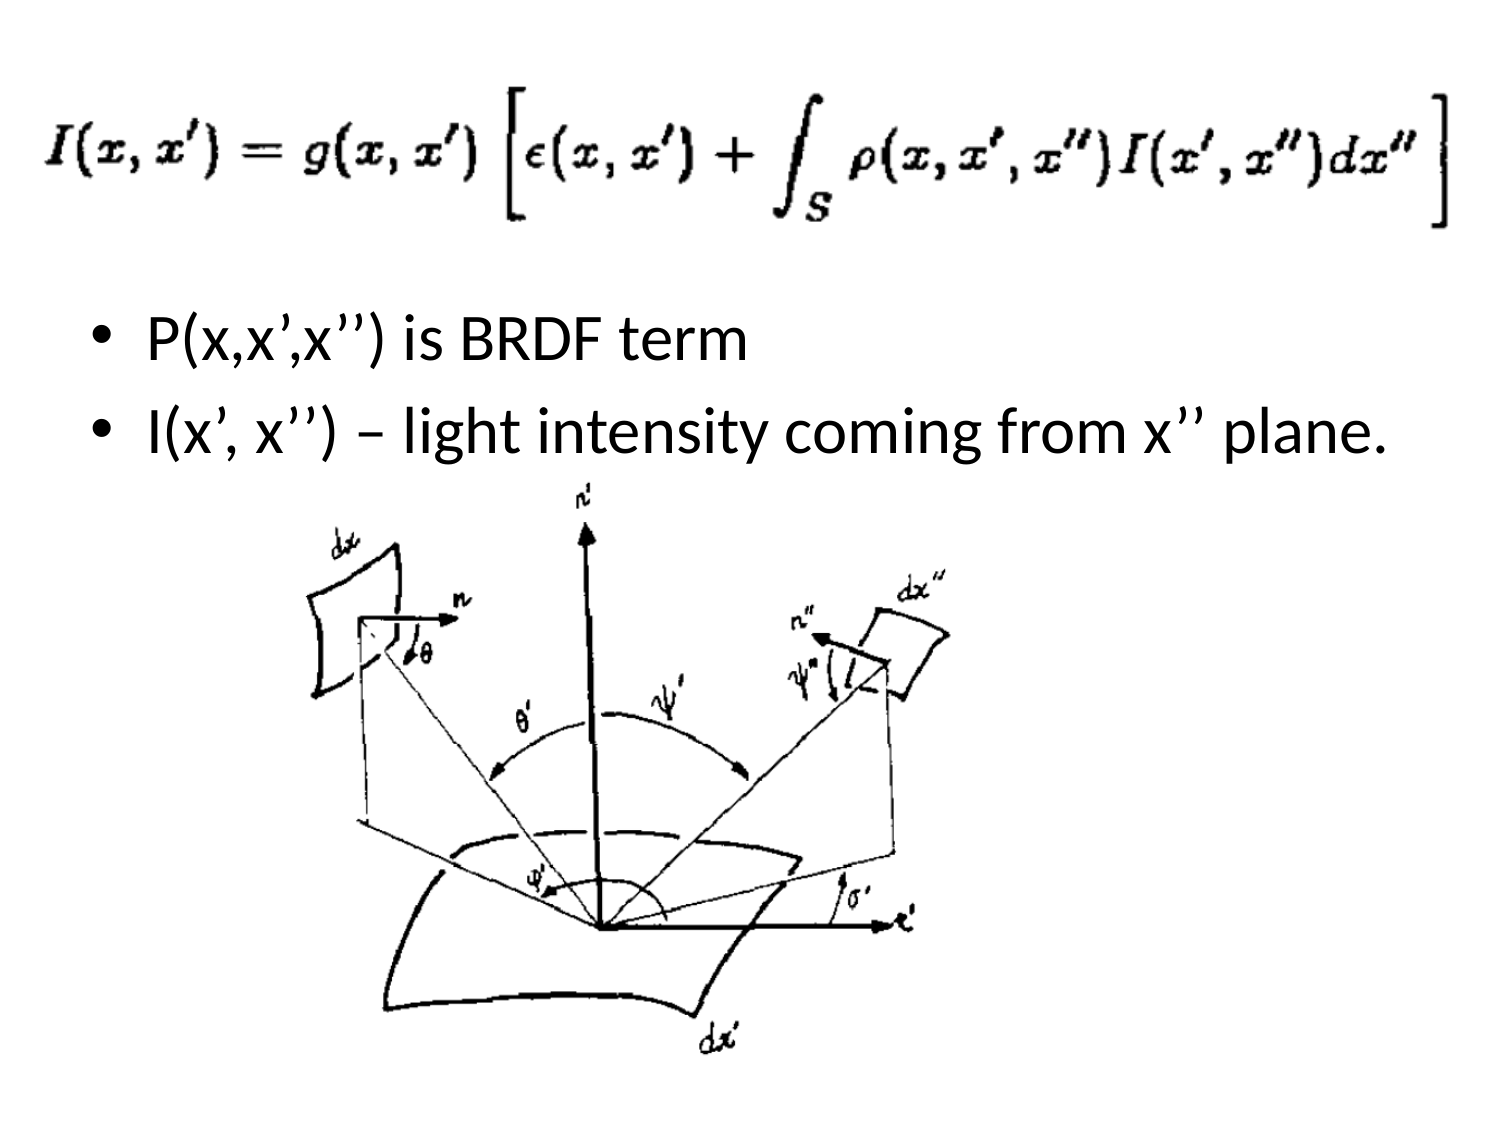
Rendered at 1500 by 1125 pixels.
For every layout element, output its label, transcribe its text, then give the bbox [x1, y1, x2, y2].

list P(x,x’,x’’) is BRDF term I(x’, x’’) – light intensity coming from x’’ plane. [75, 285, 1425, 1029]
picture [22, 62, 1471, 247]
picture [287, 474, 1001, 1062]
